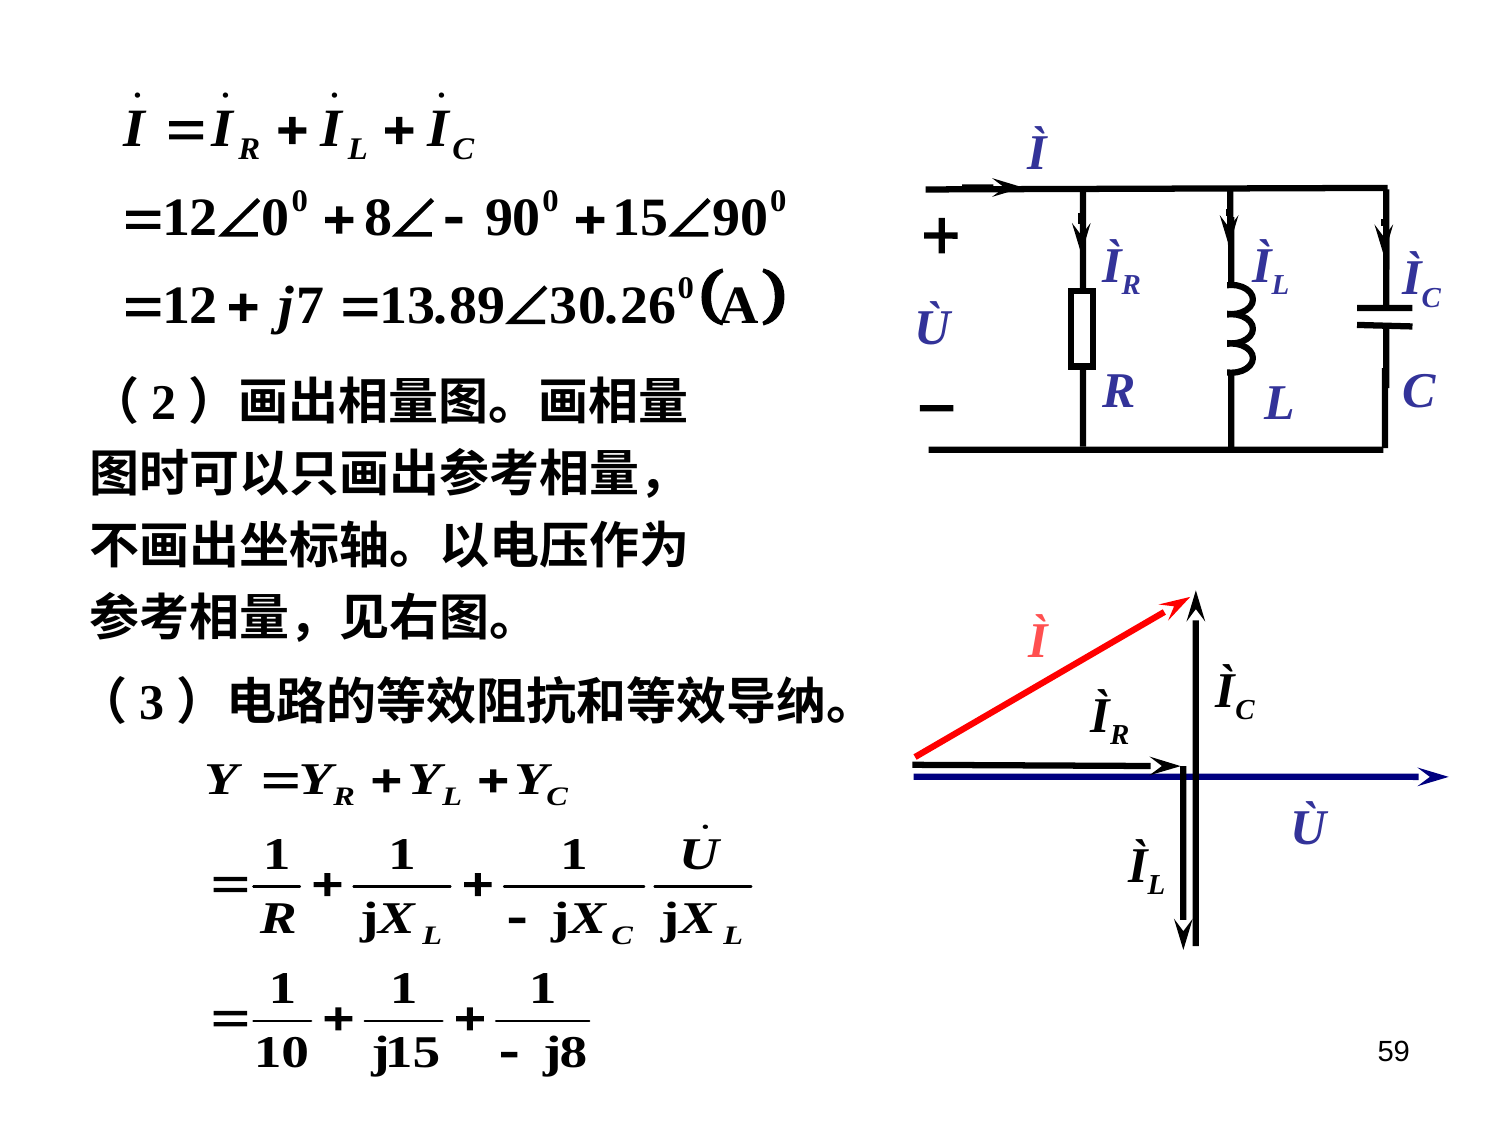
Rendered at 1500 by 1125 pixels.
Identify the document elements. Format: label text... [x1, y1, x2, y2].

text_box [199, 749, 764, 1088]
text_box （2）画出相量图。画相量图时可以只画出参考相量，不画出坐标轴。以电压作为参考相量，见右图。 [74, 349, 738, 650]
text_box （3）电路的等效阻抗和等效导纳。 [62, 650, 912, 737]
slide_number 59 [1074, 1024, 1425, 1103]
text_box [912, 590, 1449, 950]
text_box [112, 87, 804, 348]
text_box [899, 112, 1463, 450]
